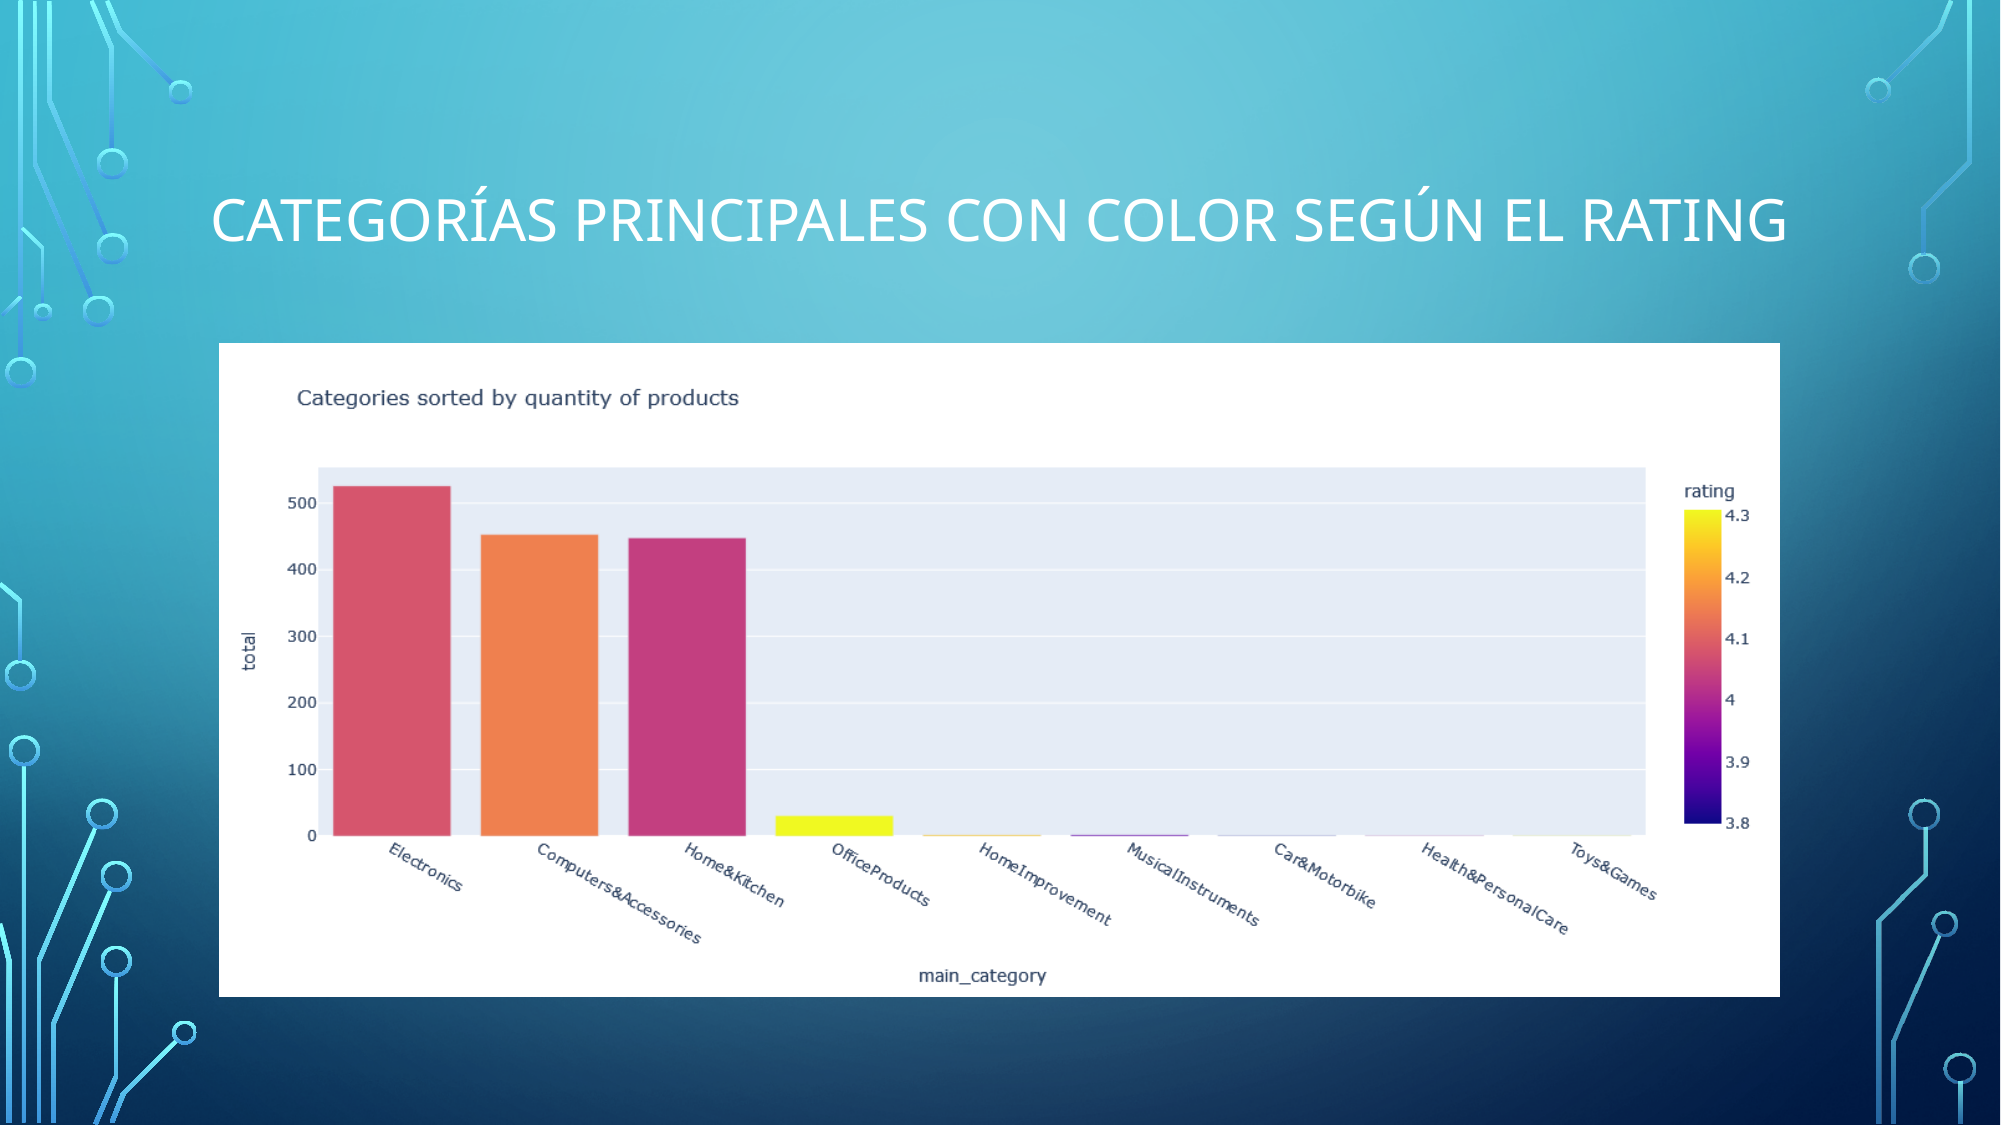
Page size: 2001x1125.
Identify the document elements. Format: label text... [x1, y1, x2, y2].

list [219, 343, 1781, 997]
title CATEGORÍAS PRINCIPALES CON COLOR SEGÚN EL RATING [187, 101, 1813, 344]
